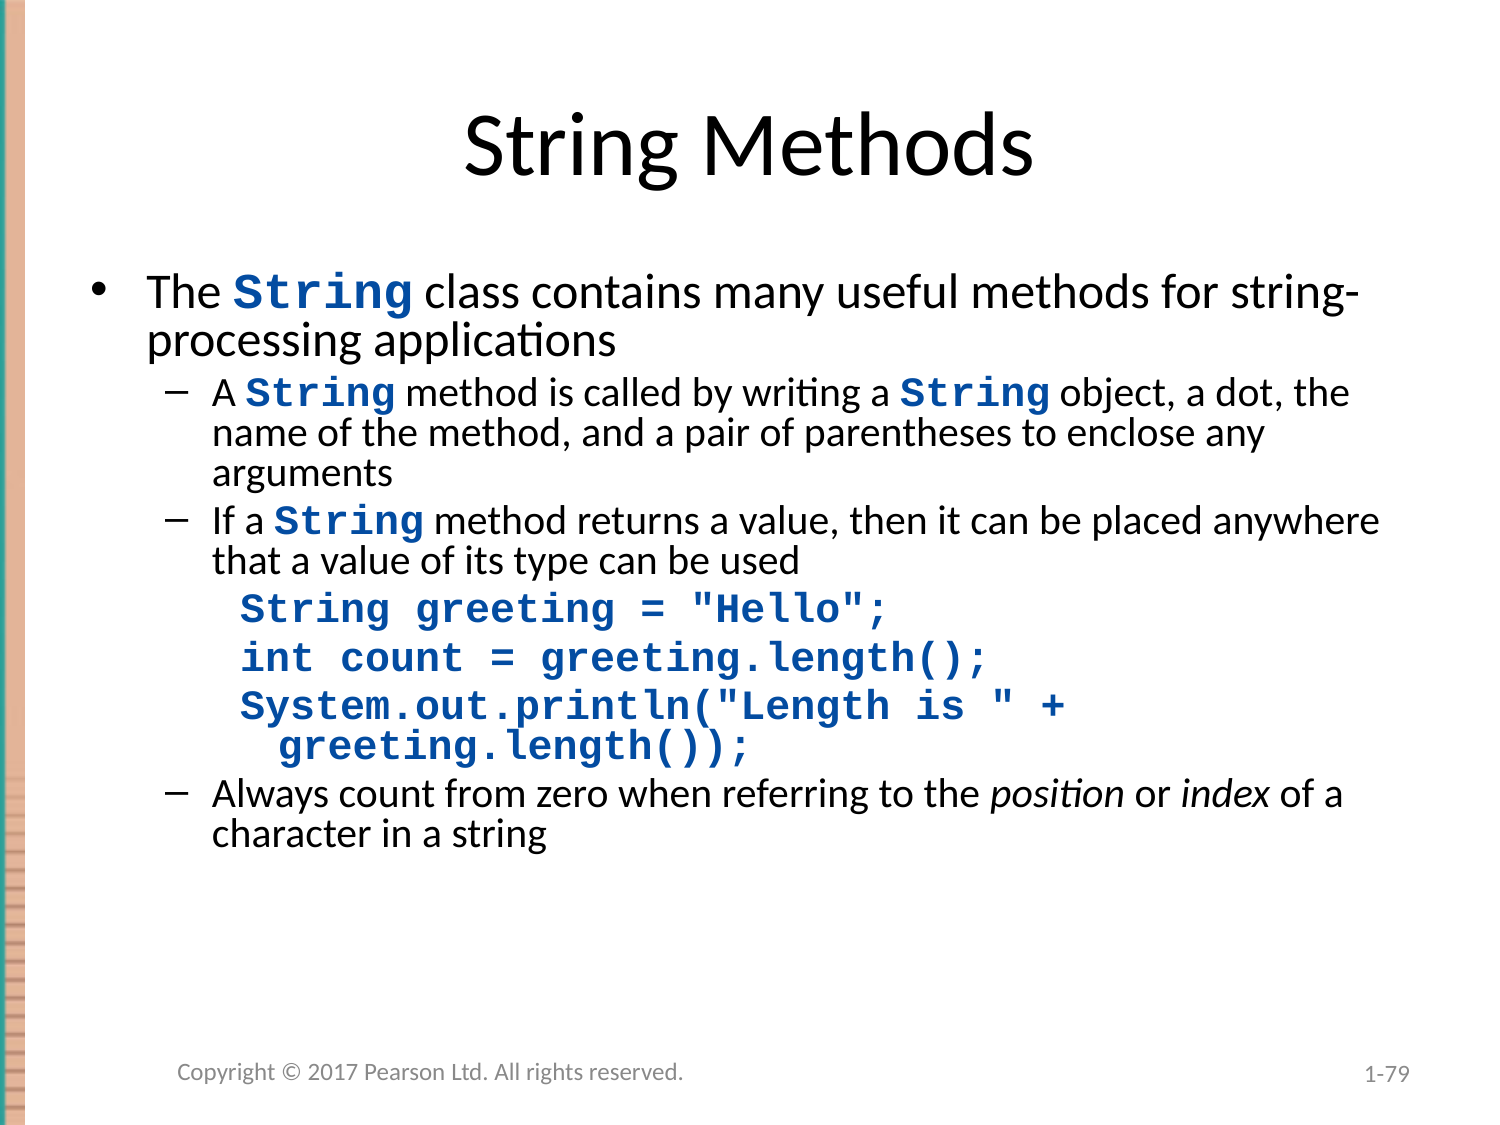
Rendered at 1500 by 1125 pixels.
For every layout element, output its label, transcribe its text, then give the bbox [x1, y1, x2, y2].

list The String class contains many useful methods for string-processing applications A String method is called by writing a String object, a dot, the name of the method, and a pair of parentheses to enclose any arguments If a String method returns a value, then it can be placed anywhere that a value of its type can be used String greeting = "Hello"; int count = greeting.length(); System.out.println("Length is " + greeting.length()); Always count from zero when referring to the position or index of a character in a string [75, 262, 1425, 1005]
footer Copyright © 2017 Pearson Ltd. All rights reserved. [75, 1040, 788, 1100]
slide_number 1-79 [1074, 1042, 1425, 1103]
title String Methods [75, 45, 1425, 233]
picture [0, 0, 25, 1125]
